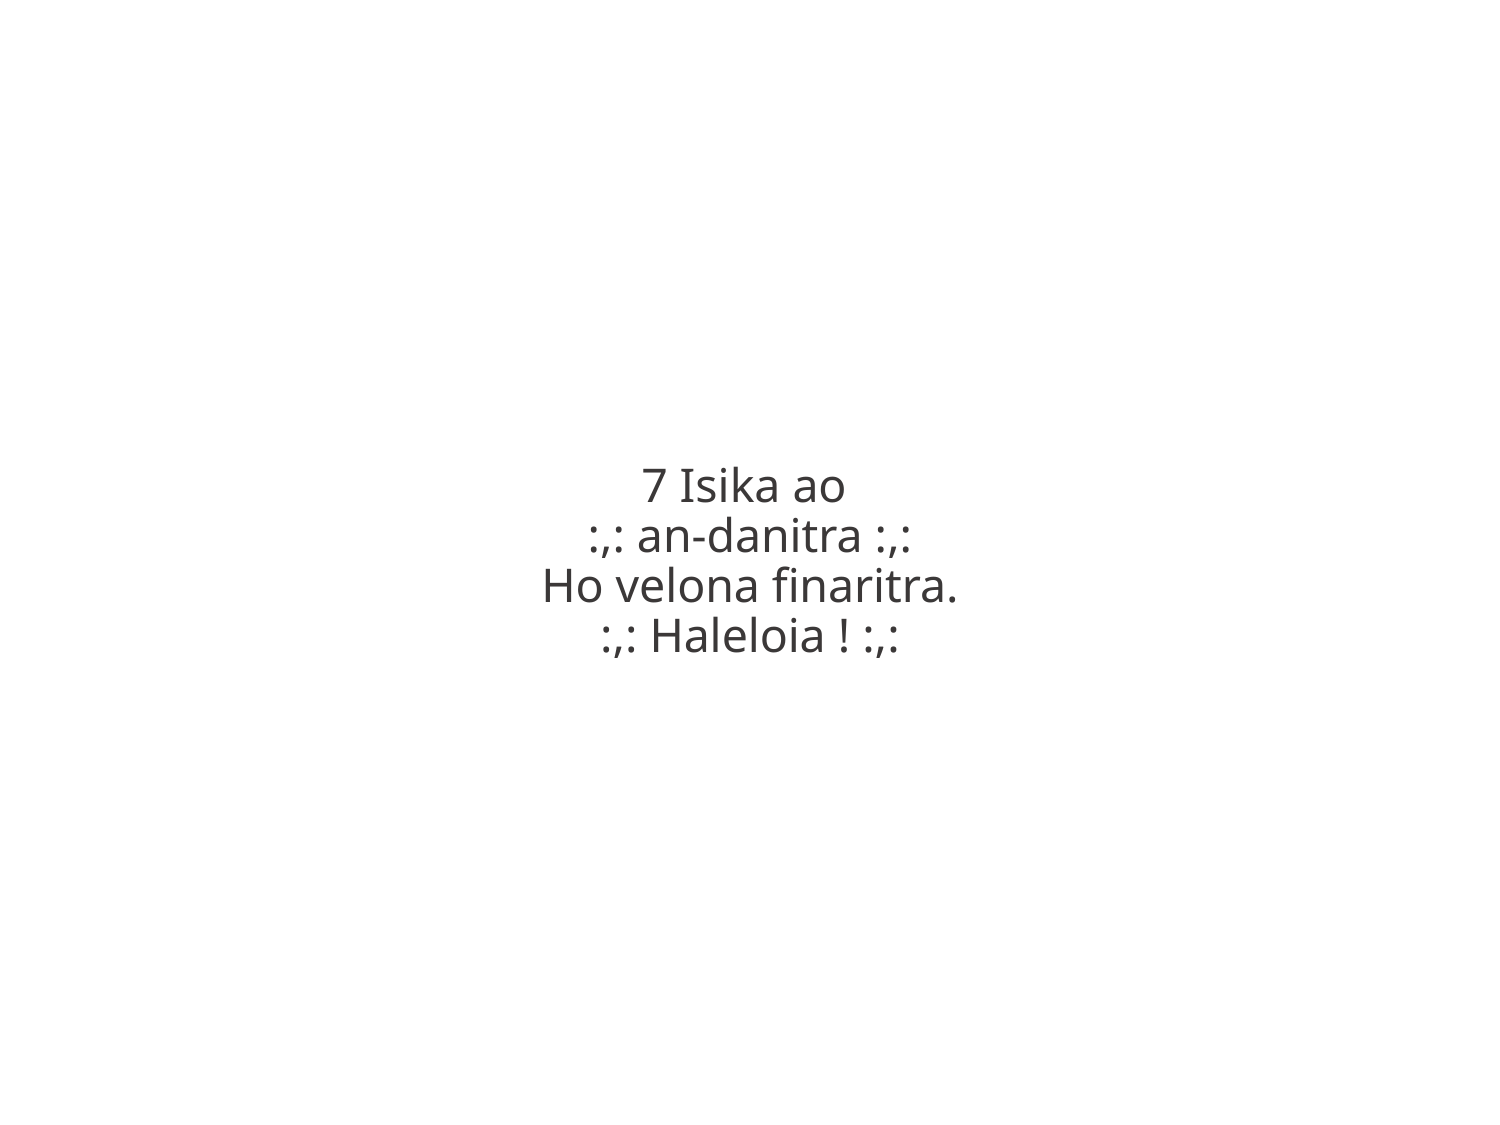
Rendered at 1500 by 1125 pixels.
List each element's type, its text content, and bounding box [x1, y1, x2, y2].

title 7 Isika ao :,: an-danitra :,: Ho velona finaritra. :,: Haleloia ! :,: [103, 453, 1397, 672]
